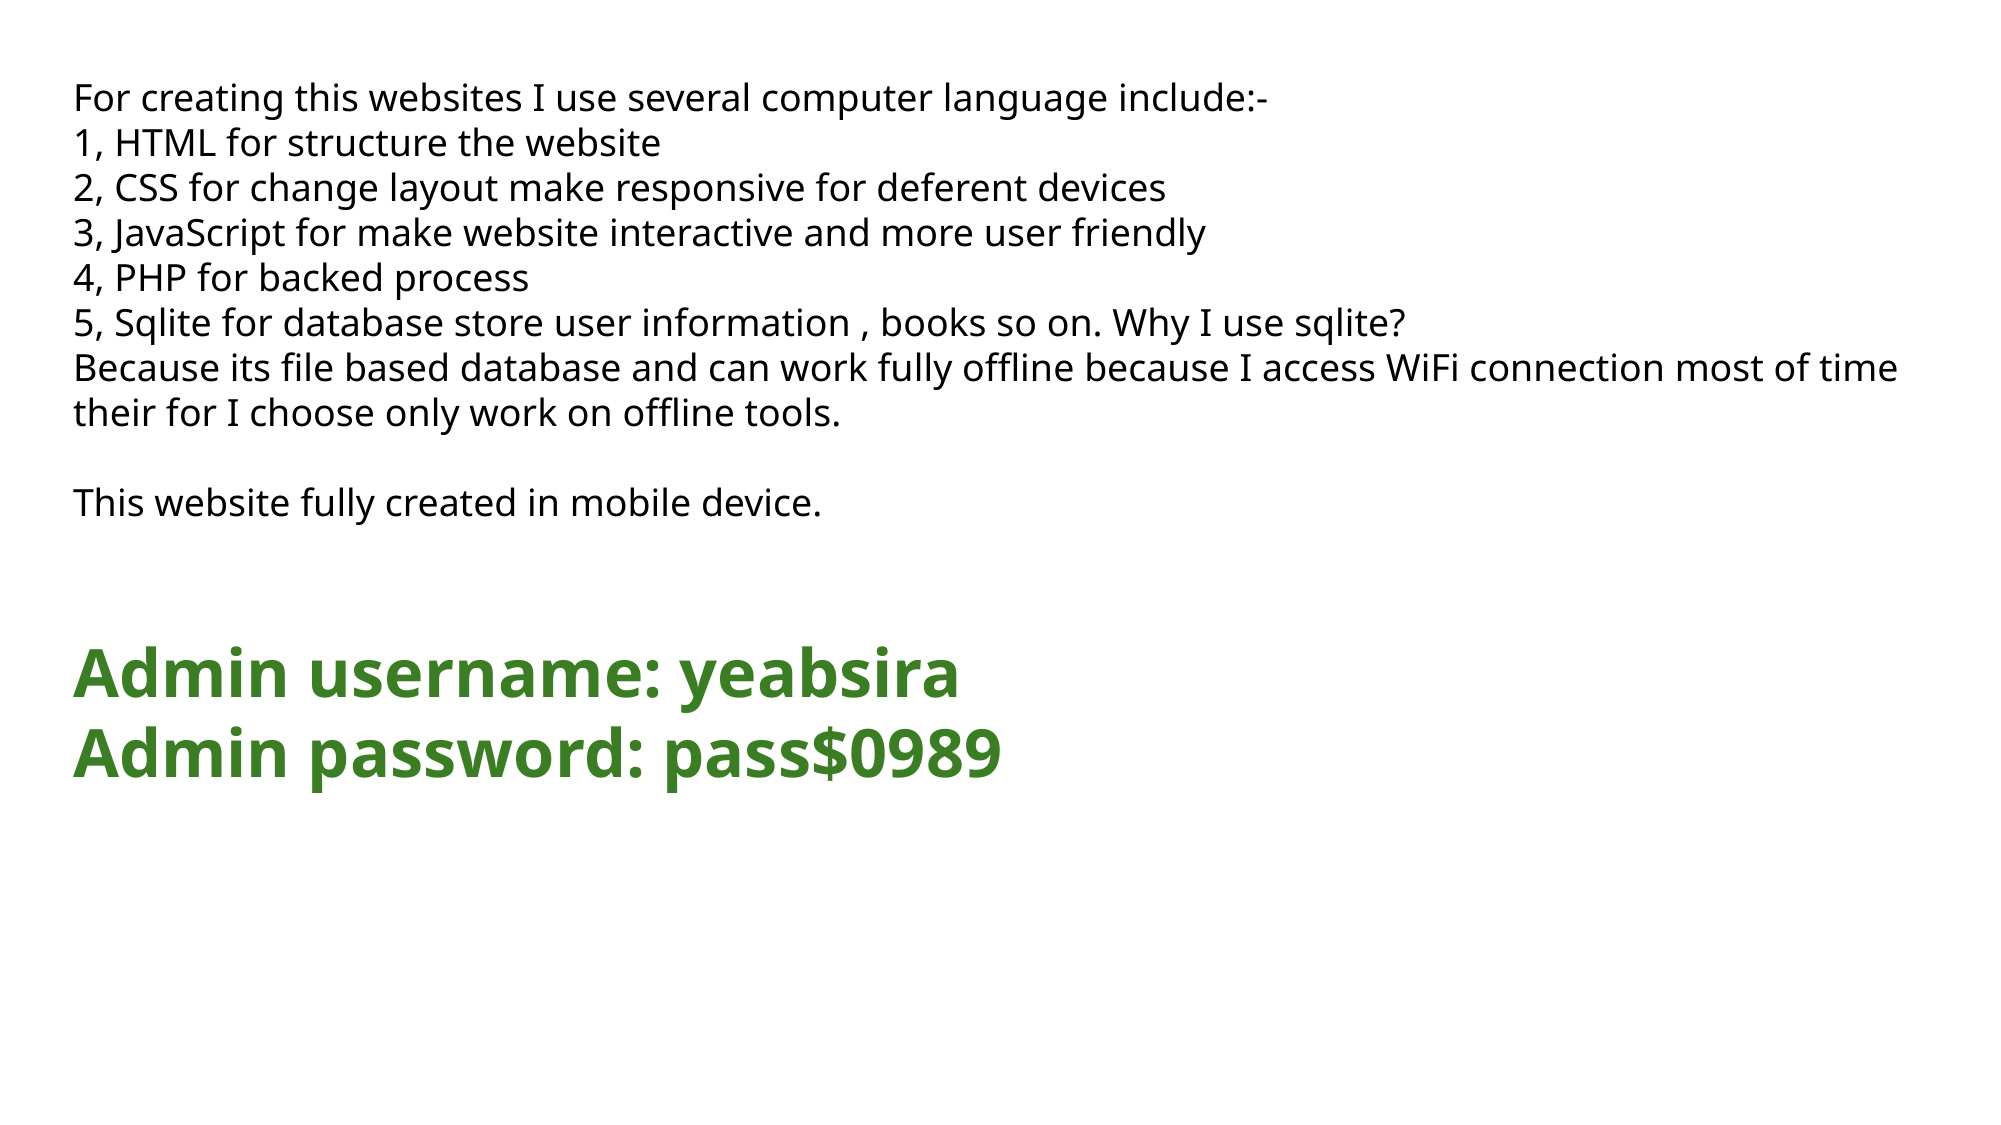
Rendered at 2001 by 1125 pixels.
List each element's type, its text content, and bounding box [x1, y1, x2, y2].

text_box For creating this websites I use several computer language include:- 1, HTML for structure the website 2, CSS for change layout make responsive for deferent devices 3, JavaScript for make website interactive and more user friendly 4, PHP for backed process 5, Sqlite for database store user information , books so on. Why I use sqlite? Because its file based database and can work fully offline because I access WiFi connection most of time their for I choose only work on offline tools. This website fully created in mobile device. [58, 66, 1930, 532]
text_box Admin username: yeabsira Admin password: pass$0989 [58, 623, 1168, 799]
